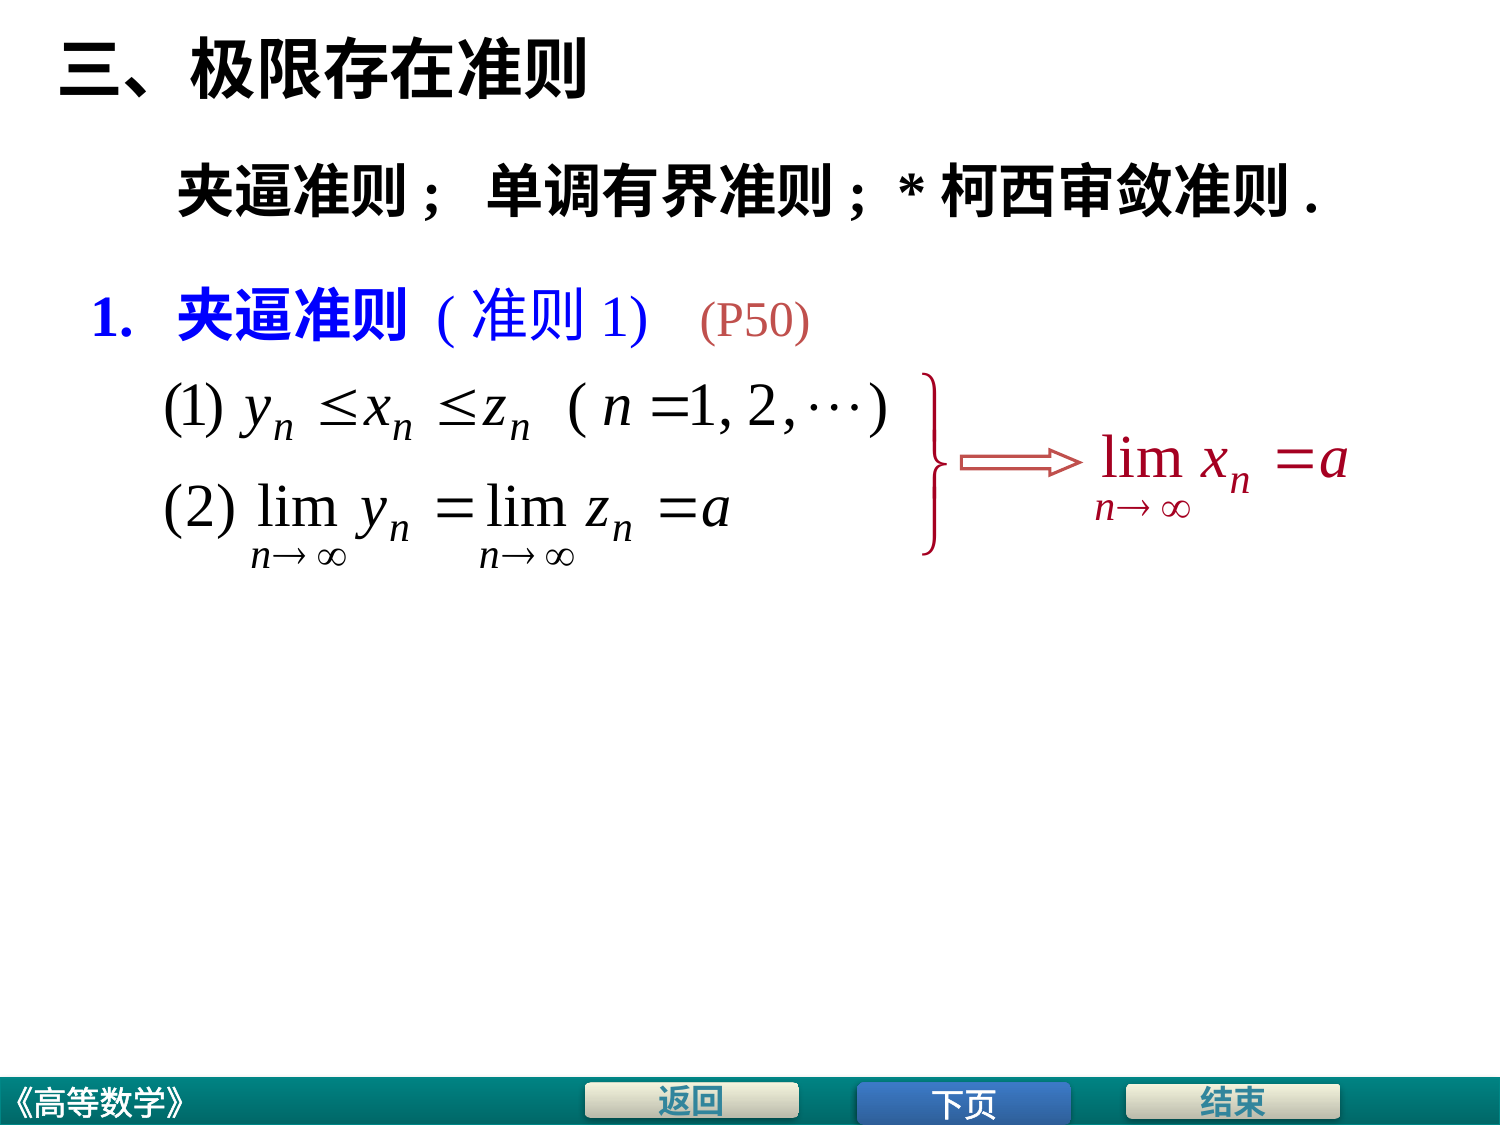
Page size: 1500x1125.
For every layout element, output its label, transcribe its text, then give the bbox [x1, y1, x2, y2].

text_box 1. 夹逼准则 (准则1) (P50) [74, 262, 975, 350]
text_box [161, 371, 868, 446]
text_box [963, 450, 1080, 475]
text_box 三、极限存在准则 [41, 19, 654, 120]
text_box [1090, 424, 1354, 526]
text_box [873, 361, 958, 563]
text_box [161, 472, 735, 574]
text_box 夹逼准则; 单调有界准则; *柯西审敛准则. [161, 146, 1328, 232]
text_box 下页 [856, 1082, 1072, 1125]
